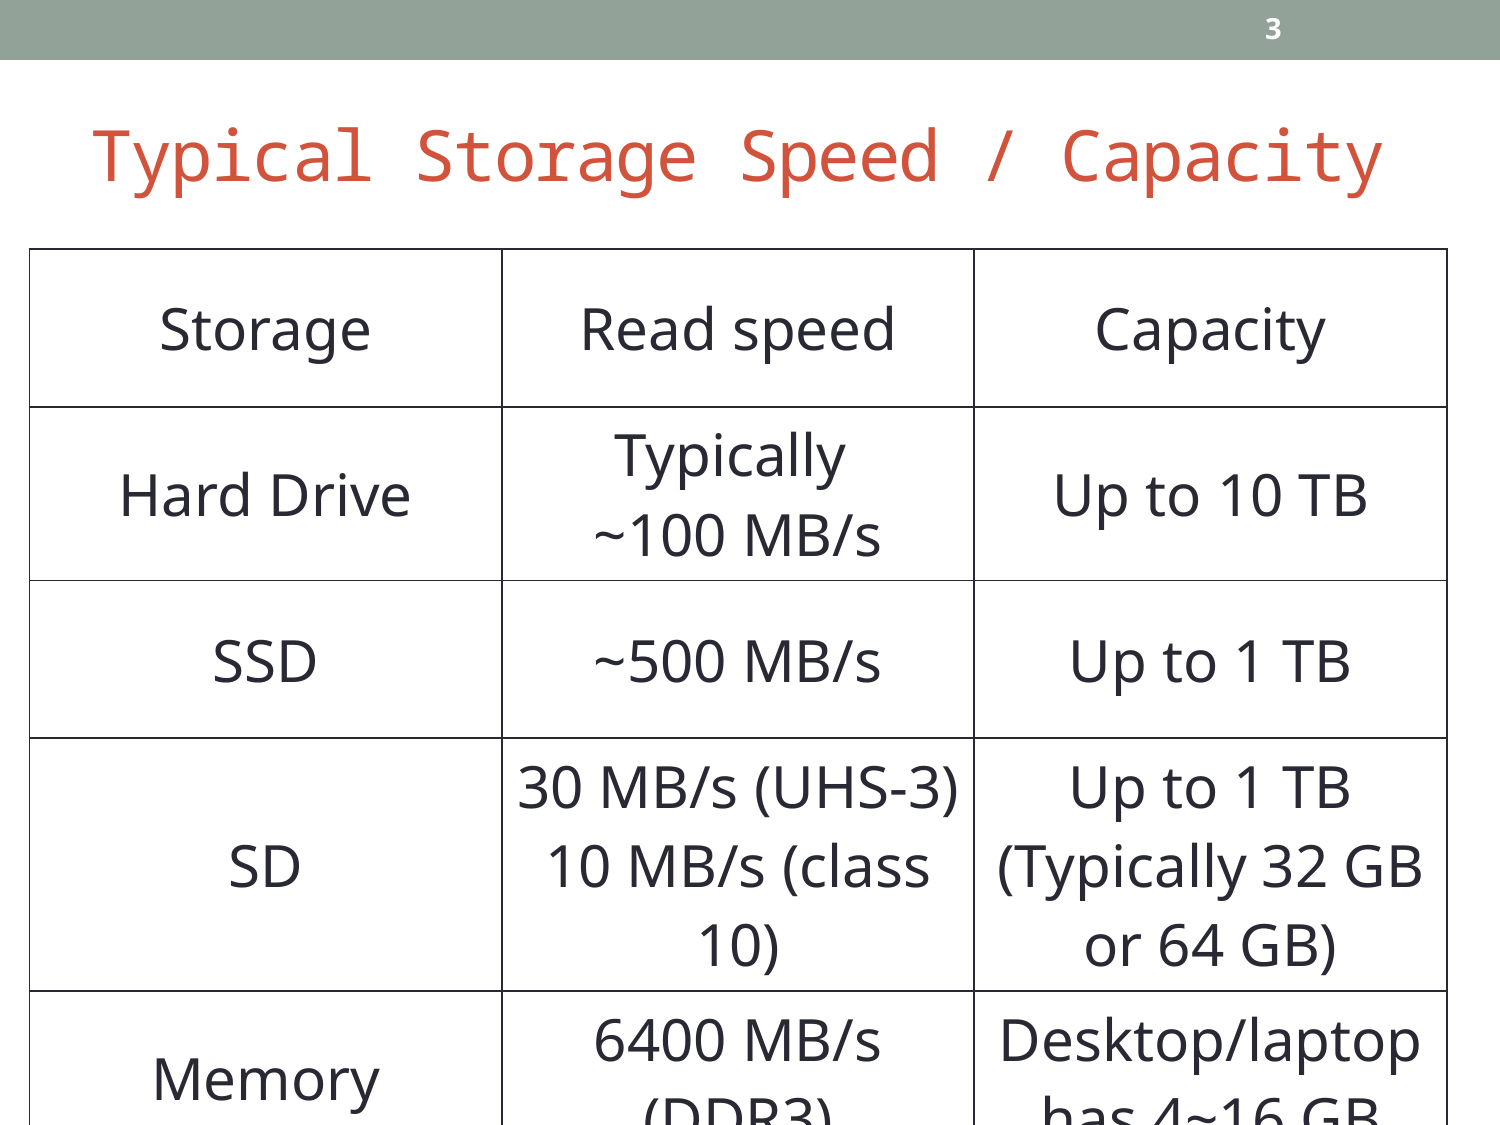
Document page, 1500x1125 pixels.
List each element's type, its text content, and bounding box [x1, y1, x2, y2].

table_cell Up to 10 TB [975, 408, 1446, 580]
table_cell Typically ~100 MB/s [503, 408, 973, 580]
table_cell 30 MB/s (UHS-3) 10 MB/s (class 10) [503, 739, 973, 990]
title Typical Storage Speed / Capacity [75, 71, 1425, 235]
table_cell SSD [30, 581, 501, 737]
table_cell Hard Drive [30, 408, 501, 580]
table_header Storage [30, 250, 501, 406]
table_cell Memory [30, 992, 501, 1125]
table_cell 6400 MB/s (DDR3) [503, 992, 973, 1125]
table_cell SD [30, 739, 501, 990]
table_header Capacity [975, 250, 1446, 406]
slide_number 3 [1250, 3, 1425, 57]
table_header Read speed [503, 250, 973, 406]
table_cell Up to 1 TB (Typically 32 GB or 64 GB) [975, 739, 1446, 990]
table_cell Desktop/laptop has 4~16 GB [975, 992, 1446, 1125]
table_cell Up to 1 TB [975, 581, 1446, 737]
table_cell ~500 MB/s [503, 581, 973, 737]
